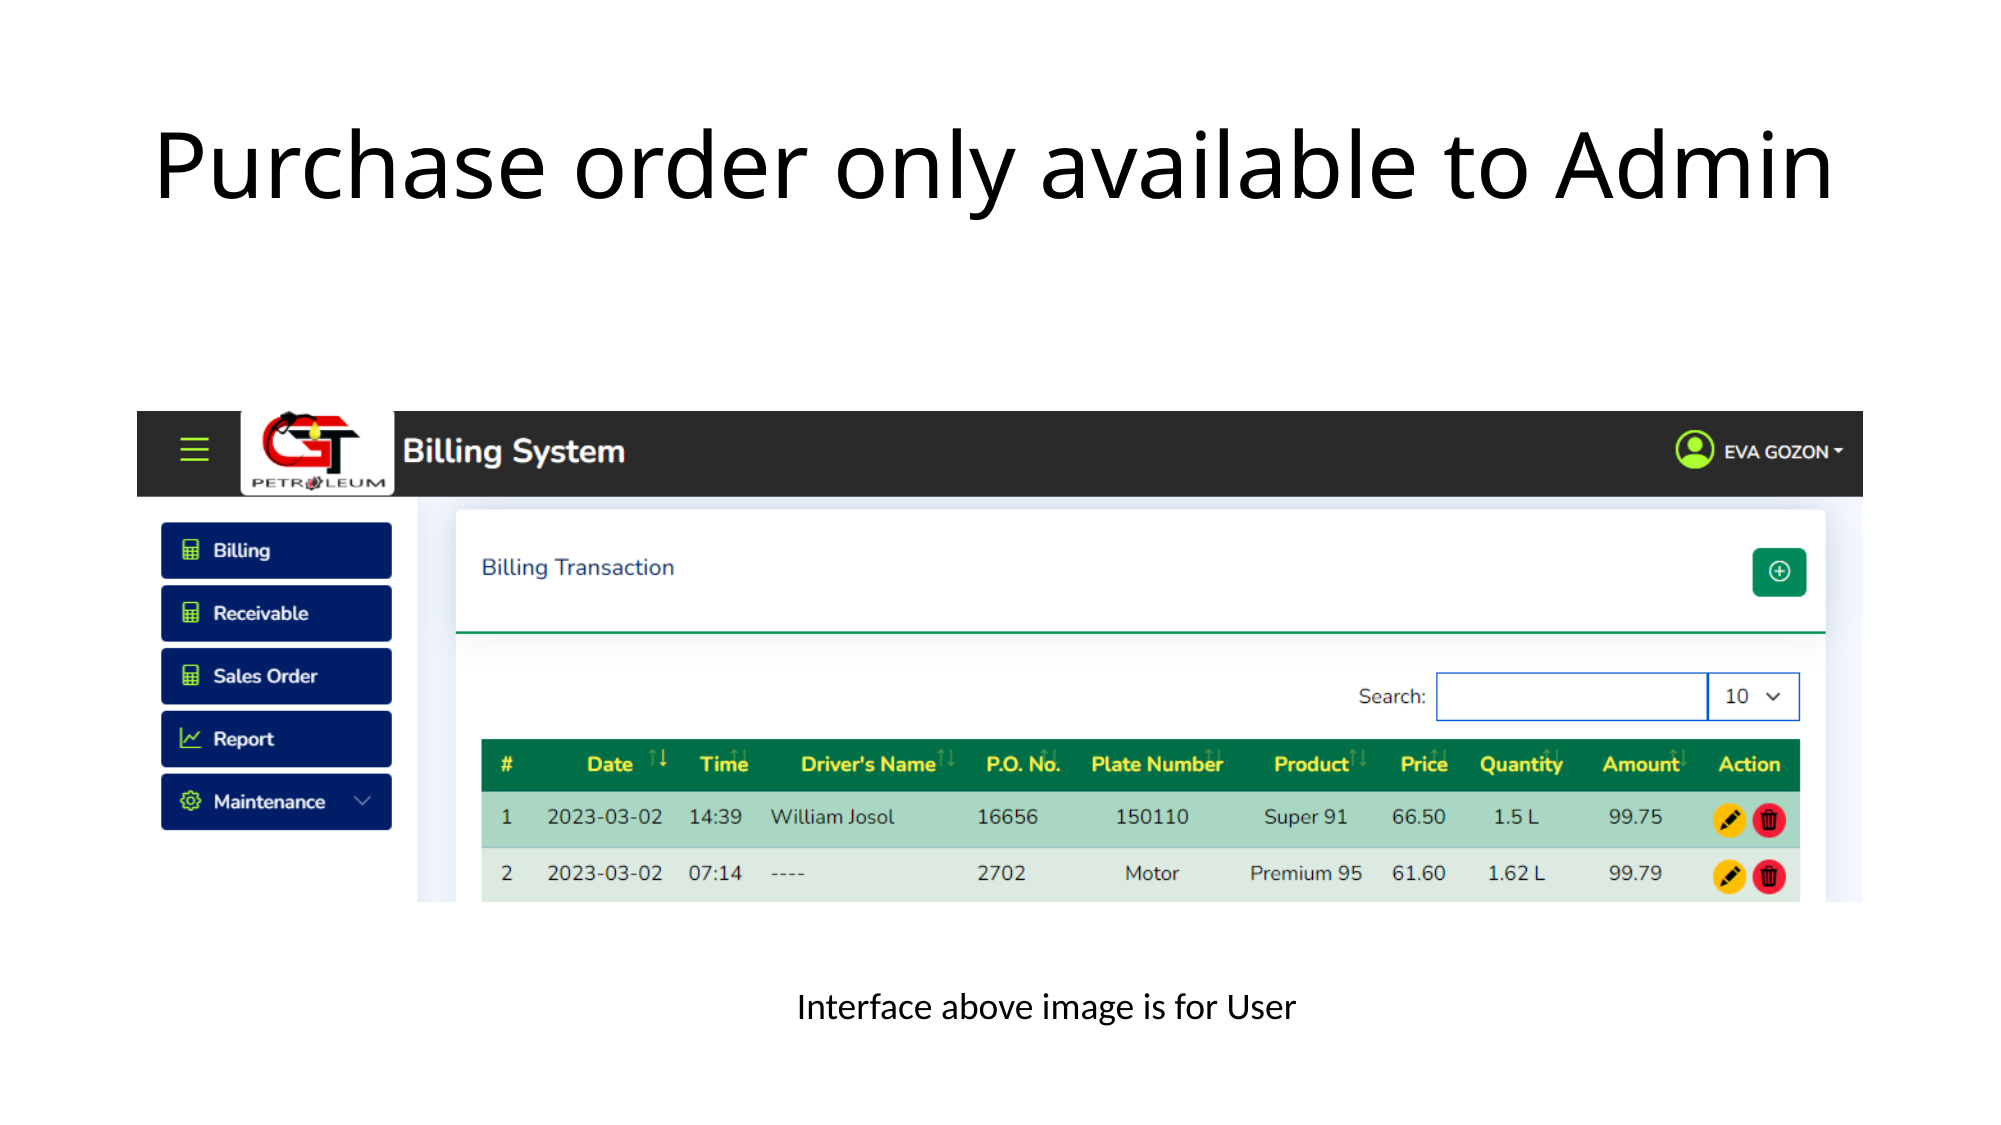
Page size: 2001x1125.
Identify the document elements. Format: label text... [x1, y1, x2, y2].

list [137, 411, 1863, 902]
text_box Interface above image is for User [782, 974, 1410, 1035]
title Purchase order only available to Admin [137, 59, 1863, 278]
